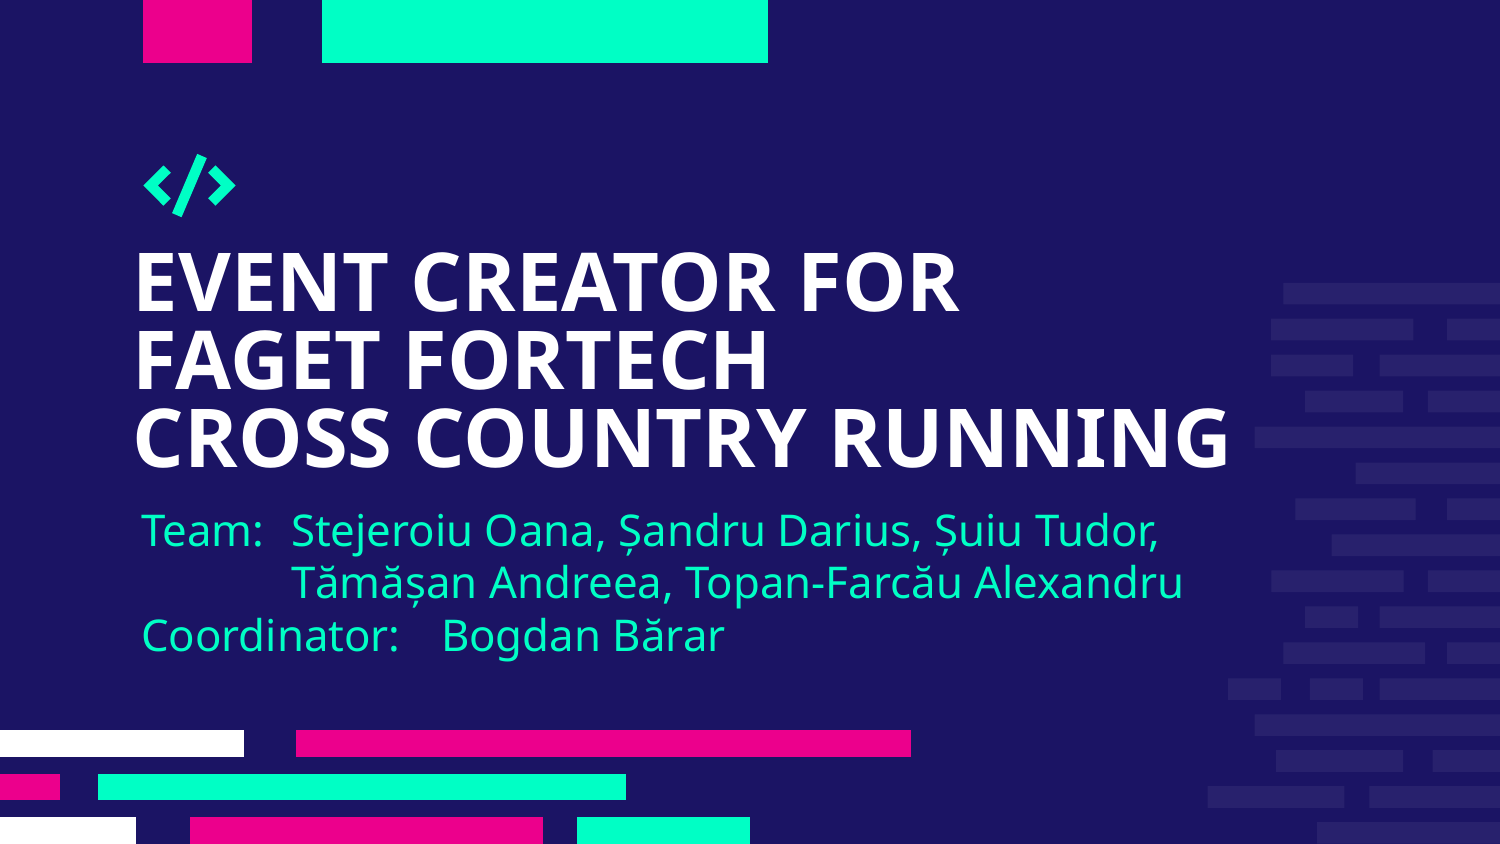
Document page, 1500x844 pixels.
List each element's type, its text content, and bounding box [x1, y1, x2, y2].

title EVENT CREATOR FOR FAGET FORTECH CROSS COUNTRY RUNNING [117, 217, 1254, 484]
subtitle Team: Stejeroiu Oana, Șandru Darius, Șuiu Tudor, Tămășan Andreea, Topan-Farcău Alexandru Coordinator: Bogdan Bărar [126, 502, 1254, 672]
